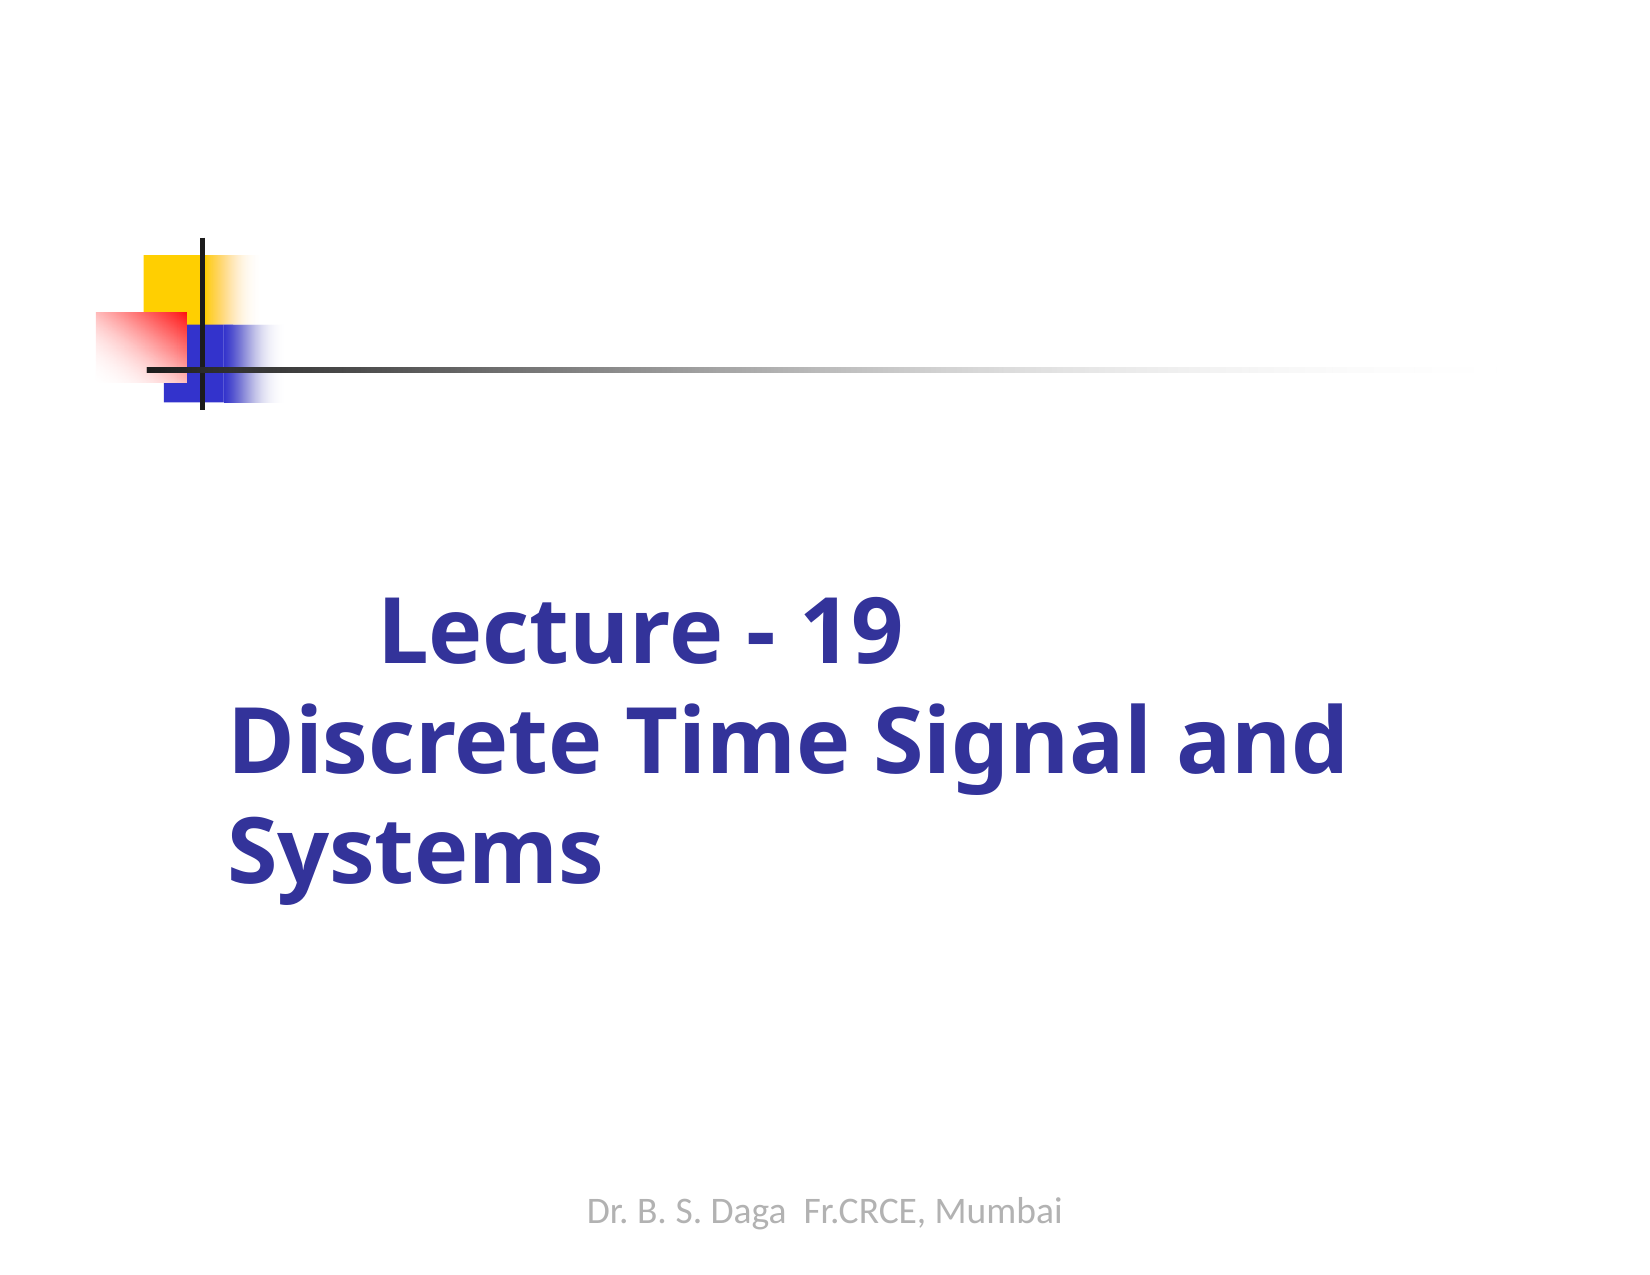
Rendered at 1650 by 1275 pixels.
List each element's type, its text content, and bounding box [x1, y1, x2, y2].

picture [95, 255, 1497, 403]
title Lecture - 19 Discrete Time Signal and Systems [225, 569, 1409, 1012]
footer Dr. B. S. Daga Fr.CRCE, Mumbai [561, 1185, 1089, 1250]
